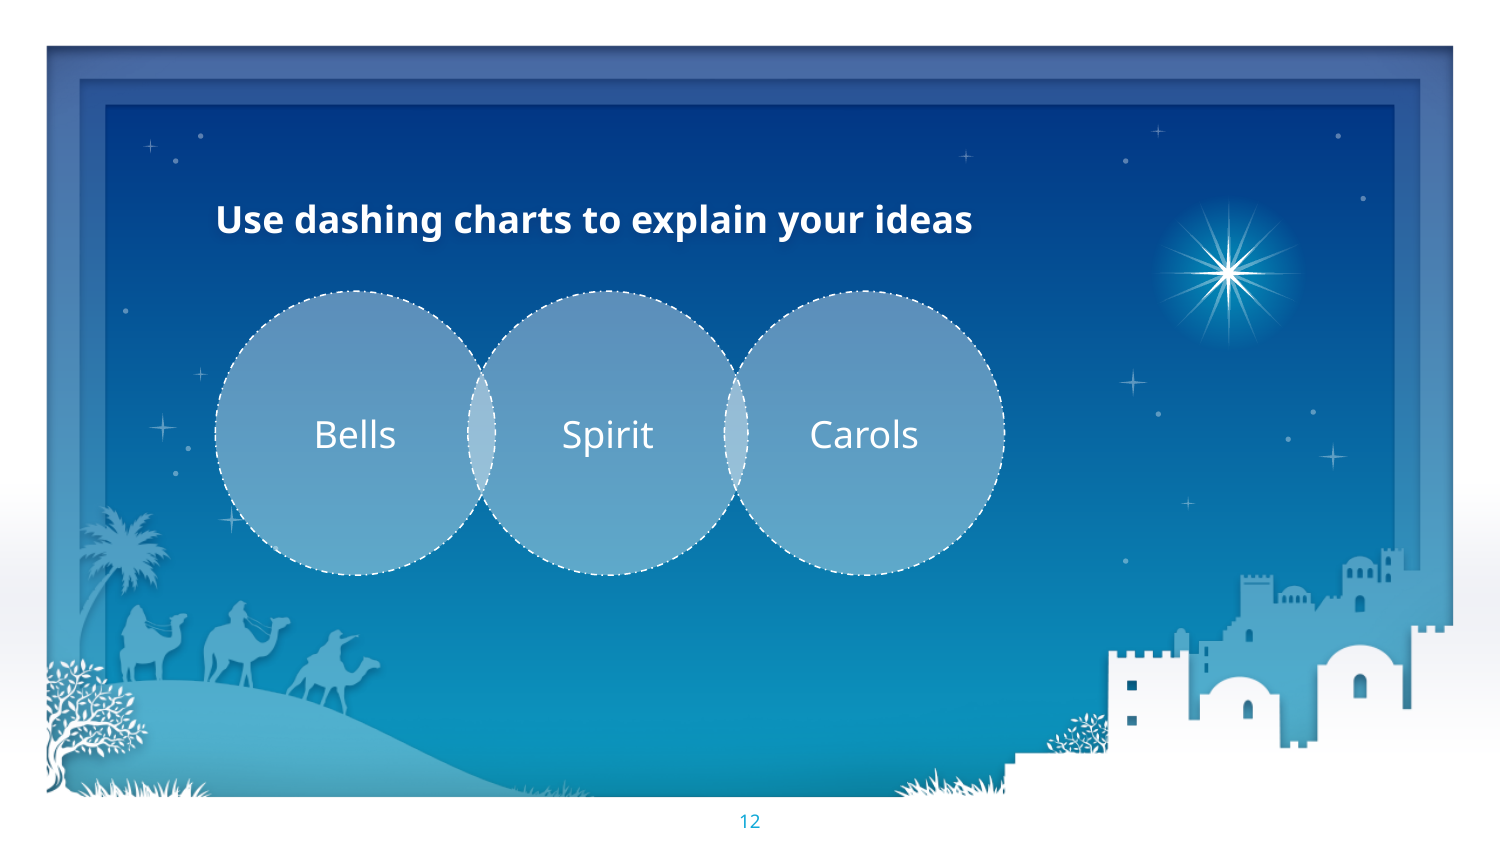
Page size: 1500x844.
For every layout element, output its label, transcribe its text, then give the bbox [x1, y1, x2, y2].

title Use dashing charts to explain your ideas [215, 180, 1108, 256]
text_box Carols [724, 291, 1005, 576]
text_box Bells [215, 291, 496, 576]
text_box Spirit [482, 291, 736, 576]
picture [0, 0, 1500, 844]
slide_number ‹#› [705, 795, 795, 839]
